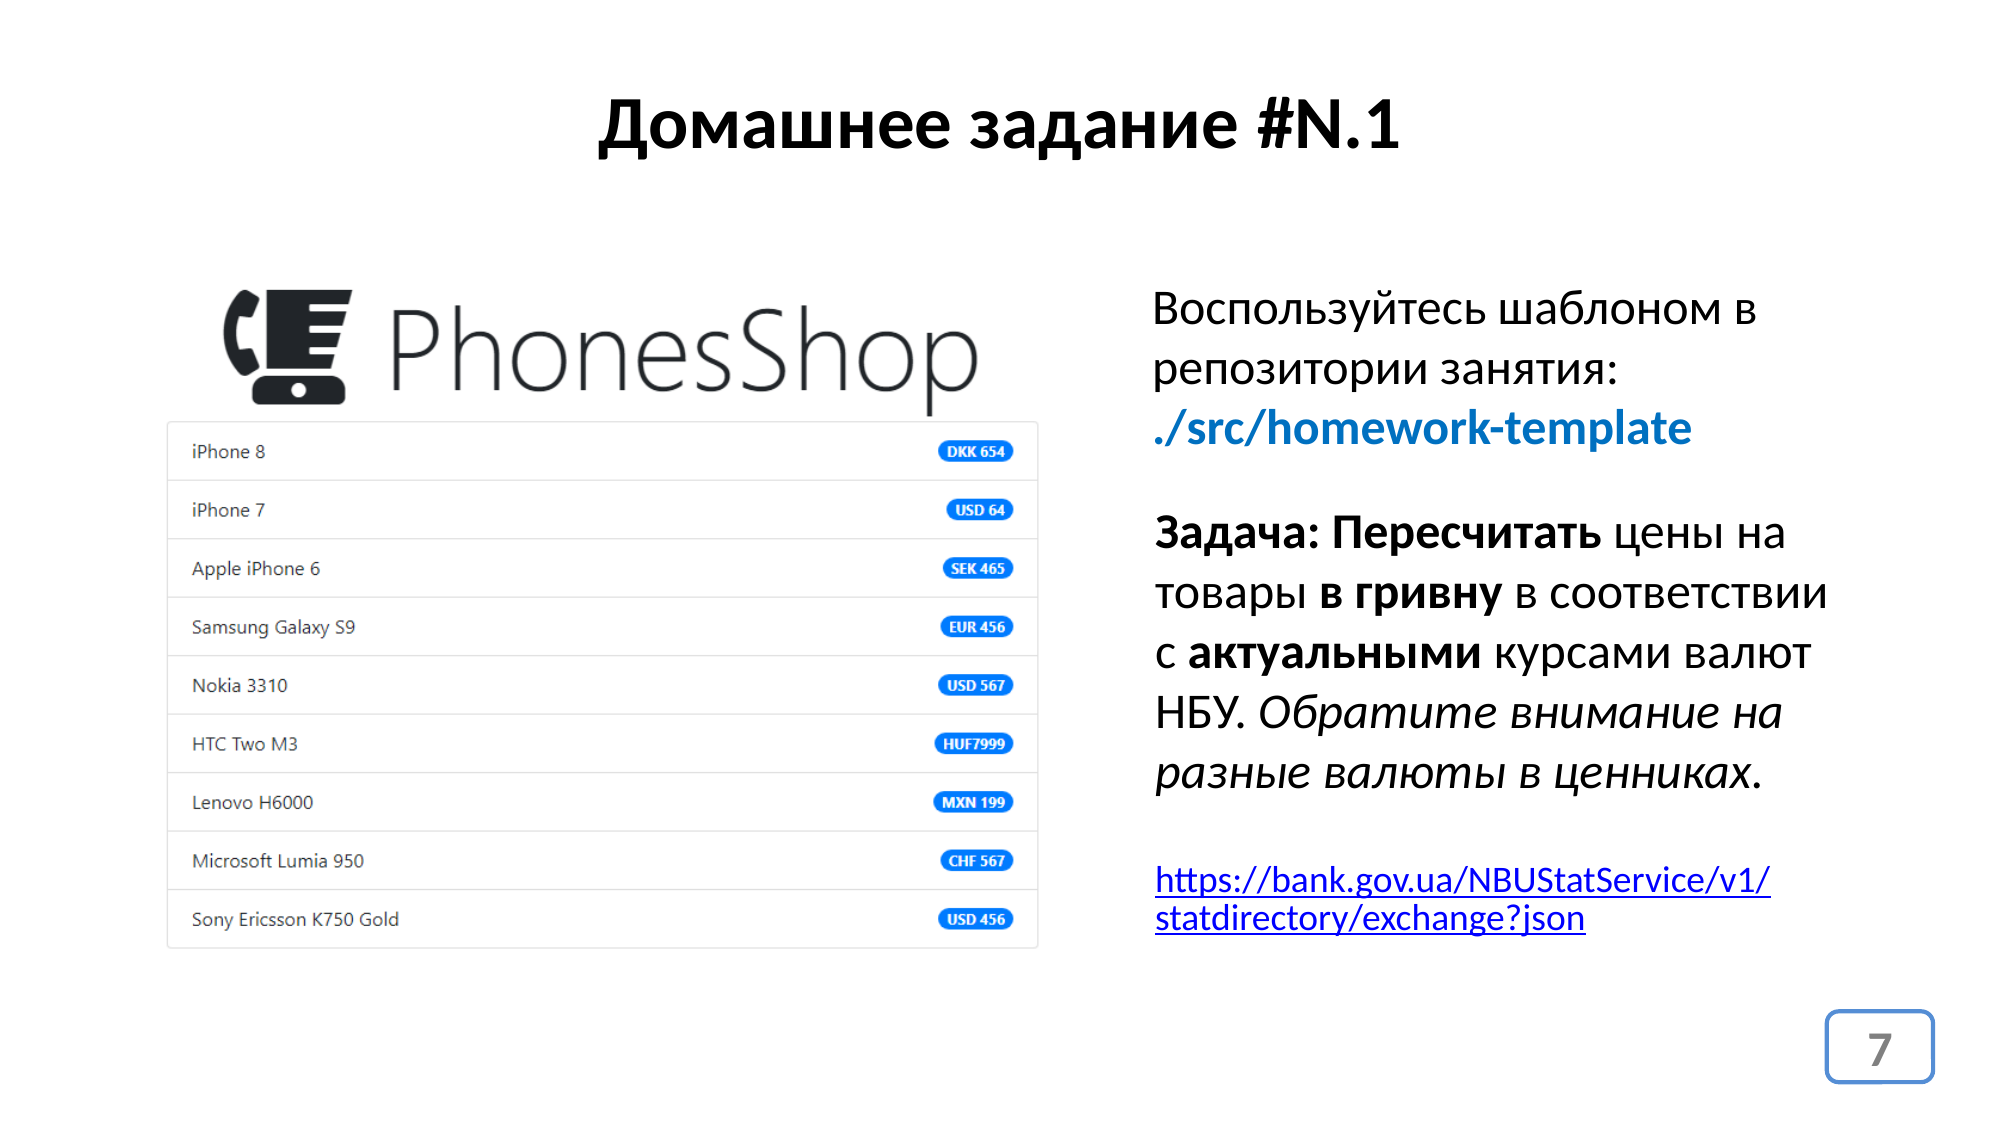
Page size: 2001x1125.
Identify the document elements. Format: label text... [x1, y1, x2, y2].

text_box Воспользуйтесь шаблоном в репозитории занятия: ./src/homework-template [1137, 267, 1848, 462]
picture [137, 253, 1066, 1000]
text_box https://bank.gov.ua/NBUStatService/v1/statdirectory/exchange?json [1140, 848, 1792, 953]
text_box Домашнее задание #N.1 [0, 66, 2000, 172]
text_box 7 [1824, 1009, 1936, 1085]
text_box Задача: Пересчитать цены на товары в гривну в соответствии с актуальными курсами валют НБУ. Обратите внимание на разные валюты в ценниках. [1140, 491, 1851, 807]
